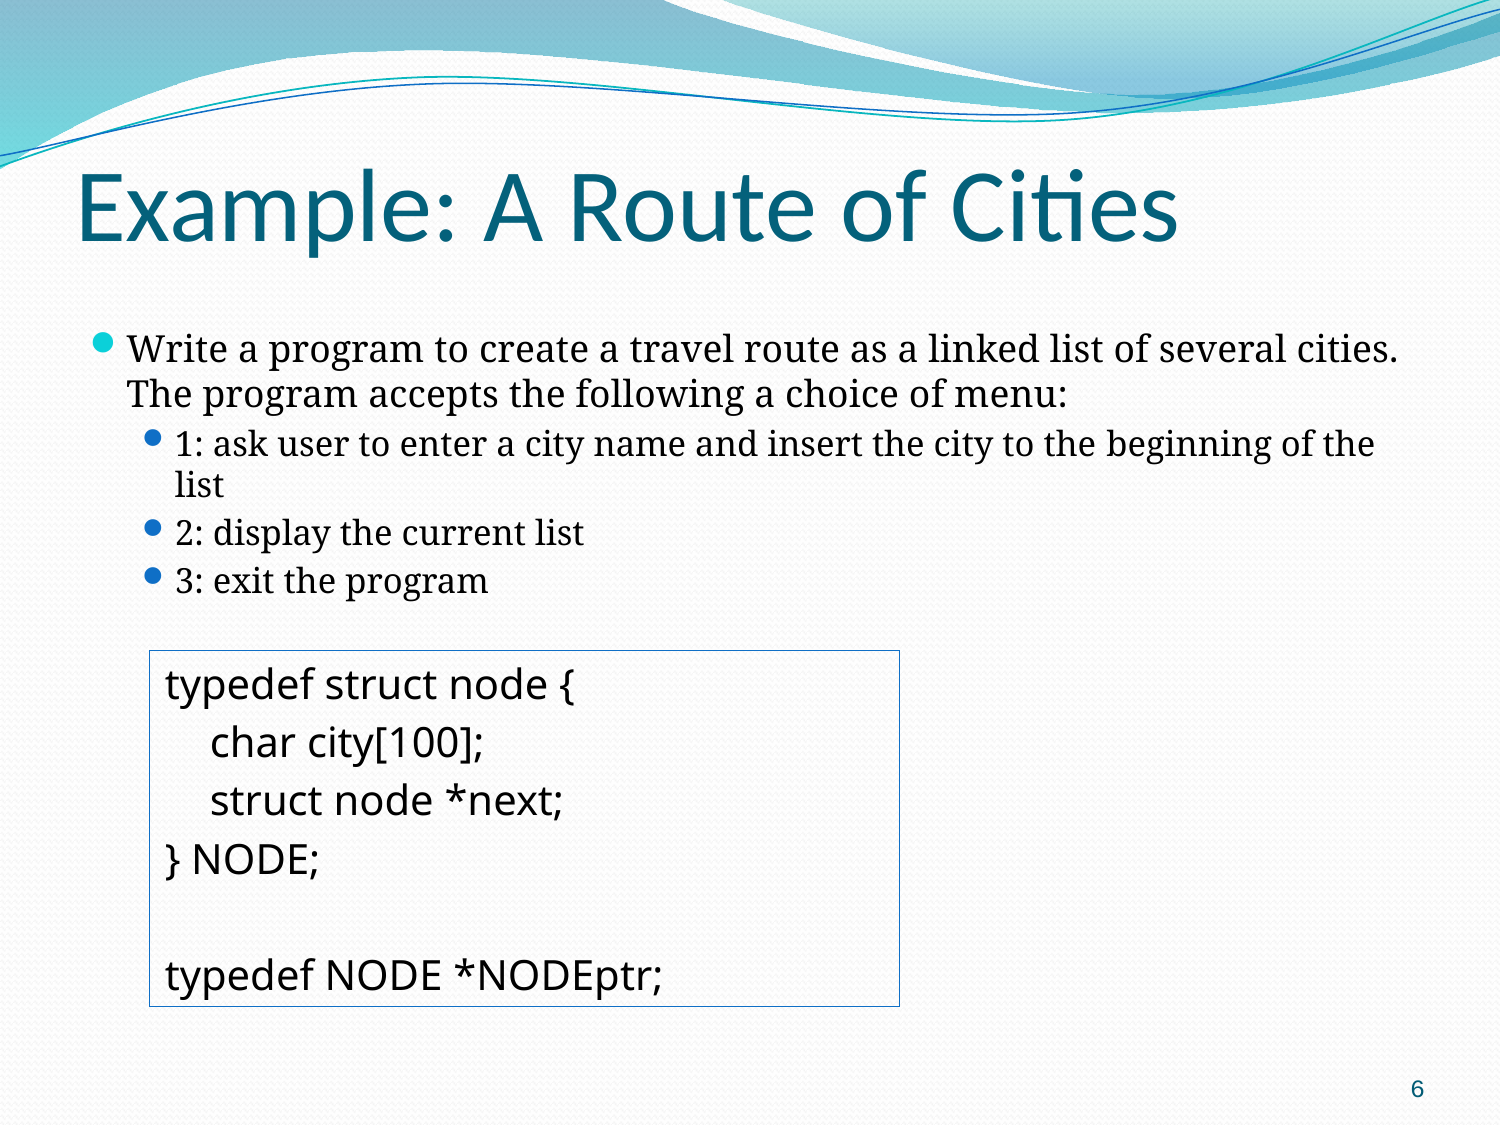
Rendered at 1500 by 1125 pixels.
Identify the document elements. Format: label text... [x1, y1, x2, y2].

list Write a program to create a travel route as a linked list of several cities. The program accepts the following a choice of menu: 1: ask user to enter a city name and insert the city to the beginning of the list 2: display the current list 3: exit the program [75, 317, 1425, 613]
slide_number 6 [1299, 1042, 1425, 1103]
title Example: A Route of Cities [75, 75, 1425, 263]
text_box typedef struct node { char city[100]; struct node *next; } NODE; typedef NODE *NODEptr; [149, 650, 900, 1007]
